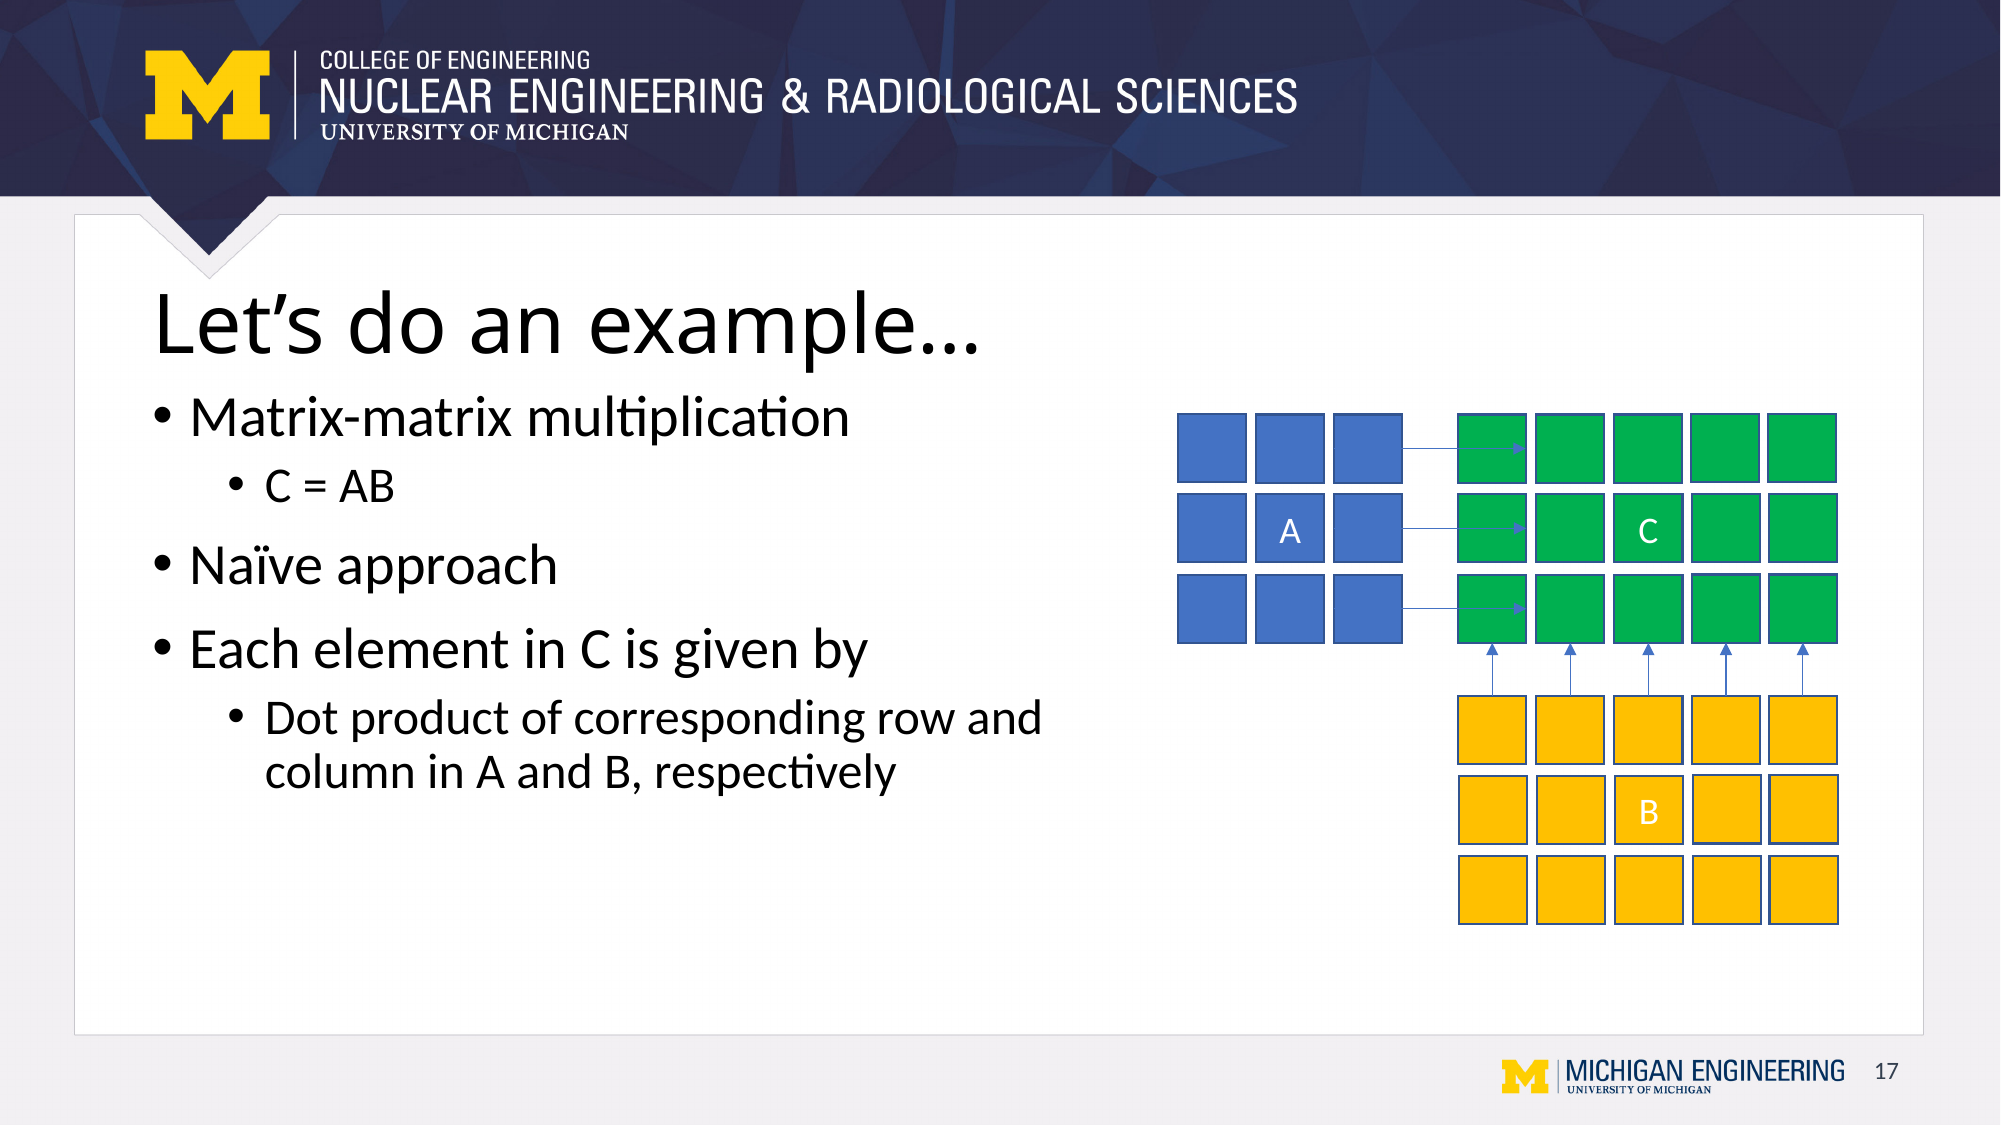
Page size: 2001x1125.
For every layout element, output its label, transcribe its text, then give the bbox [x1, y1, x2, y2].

text_box [1691, 695, 1761, 765]
text_box [1457, 574, 1527, 608]
text_box C [1613, 493, 1684, 563]
text_box [1536, 775, 1606, 845]
text_box [1613, 413, 1683, 484]
text_box [1535, 413, 1605, 484]
text_box [1457, 493, 1527, 528]
text_box [1333, 493, 1403, 563]
text_box [1692, 855, 1762, 925]
text_box [1177, 574, 1247, 644]
text_box [1535, 493, 1605, 563]
list Matrix-matrix multiplication C = AB Naïve approach Each element in C is given by Dot product of corresponding row and column in A and B, respectively [137, 378, 1136, 1034]
text_box [1333, 574, 1403, 644]
text_box [1692, 774, 1762, 845]
text_box [1613, 574, 1684, 644]
text_box A [1255, 493, 1325, 563]
text_box [1768, 695, 1838, 765]
text_box [1255, 574, 1325, 644]
text_box [1691, 573, 1761, 644]
text_box [1457, 529, 1527, 563]
text_box [1255, 413, 1325, 484]
text_box [1614, 855, 1684, 925]
text_box [1458, 775, 1528, 845]
text_box [1768, 573, 1838, 644]
text_box B [1614, 775, 1684, 845]
text_box [1457, 413, 1527, 484]
text_box [1333, 413, 1403, 484]
text_box [1535, 695, 1605, 765]
picture [0, 0, 2001, 1125]
text_box [1458, 855, 1528, 925]
text_box [1177, 413, 1247, 483]
text_box [1536, 855, 1606, 925]
text_box [1768, 774, 1839, 845]
title Let’s do an example… [137, 273, 1863, 379]
text_box [1768, 493, 1838, 563]
text_box [1690, 413, 1760, 483]
text_box [1767, 413, 1837, 483]
text_box [1691, 493, 1761, 563]
text_box [1457, 695, 1527, 765]
text_box [1177, 493, 1247, 563]
text_box [1457, 609, 1527, 644]
text_box [1535, 574, 1605, 644]
text_box [1768, 855, 1839, 925]
text_box [1613, 695, 1684, 765]
